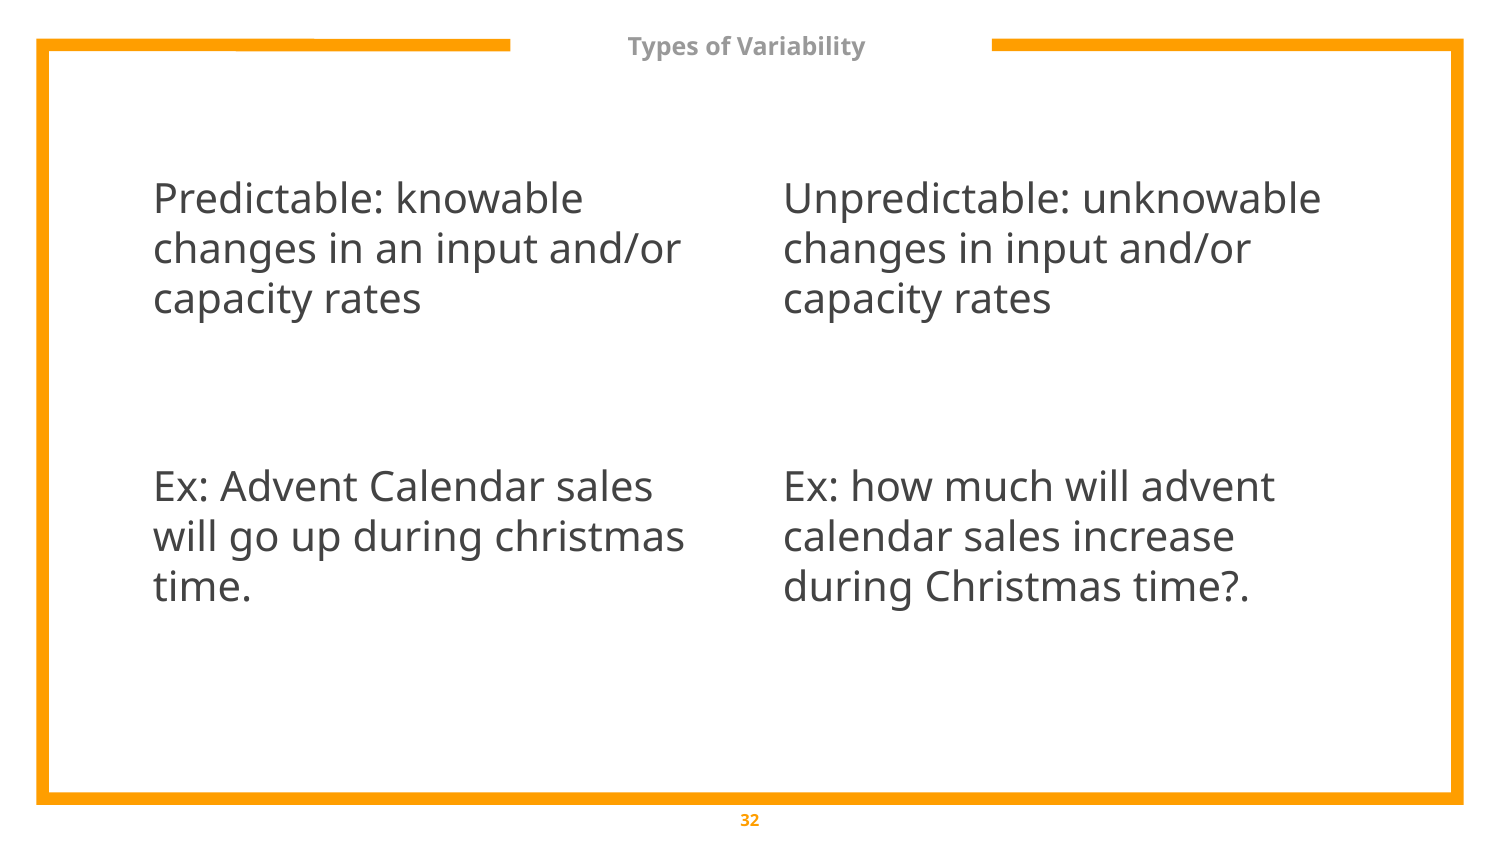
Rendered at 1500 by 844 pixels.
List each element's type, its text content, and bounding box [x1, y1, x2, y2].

slide_number ‹#› [0, 798, 1500, 844]
title Types of Variability [531, 16, 969, 76]
list Predictable: knowable changes in an input and/or capacity rates Ex: Advent Calendar sales will go up during christmas time. [137, 156, 733, 644]
list Unpredictable: unknowable changes in input and/or capacity rates Ex: how much will advent calendar sales increase during Christmas time?. [767, 156, 1362, 644]
